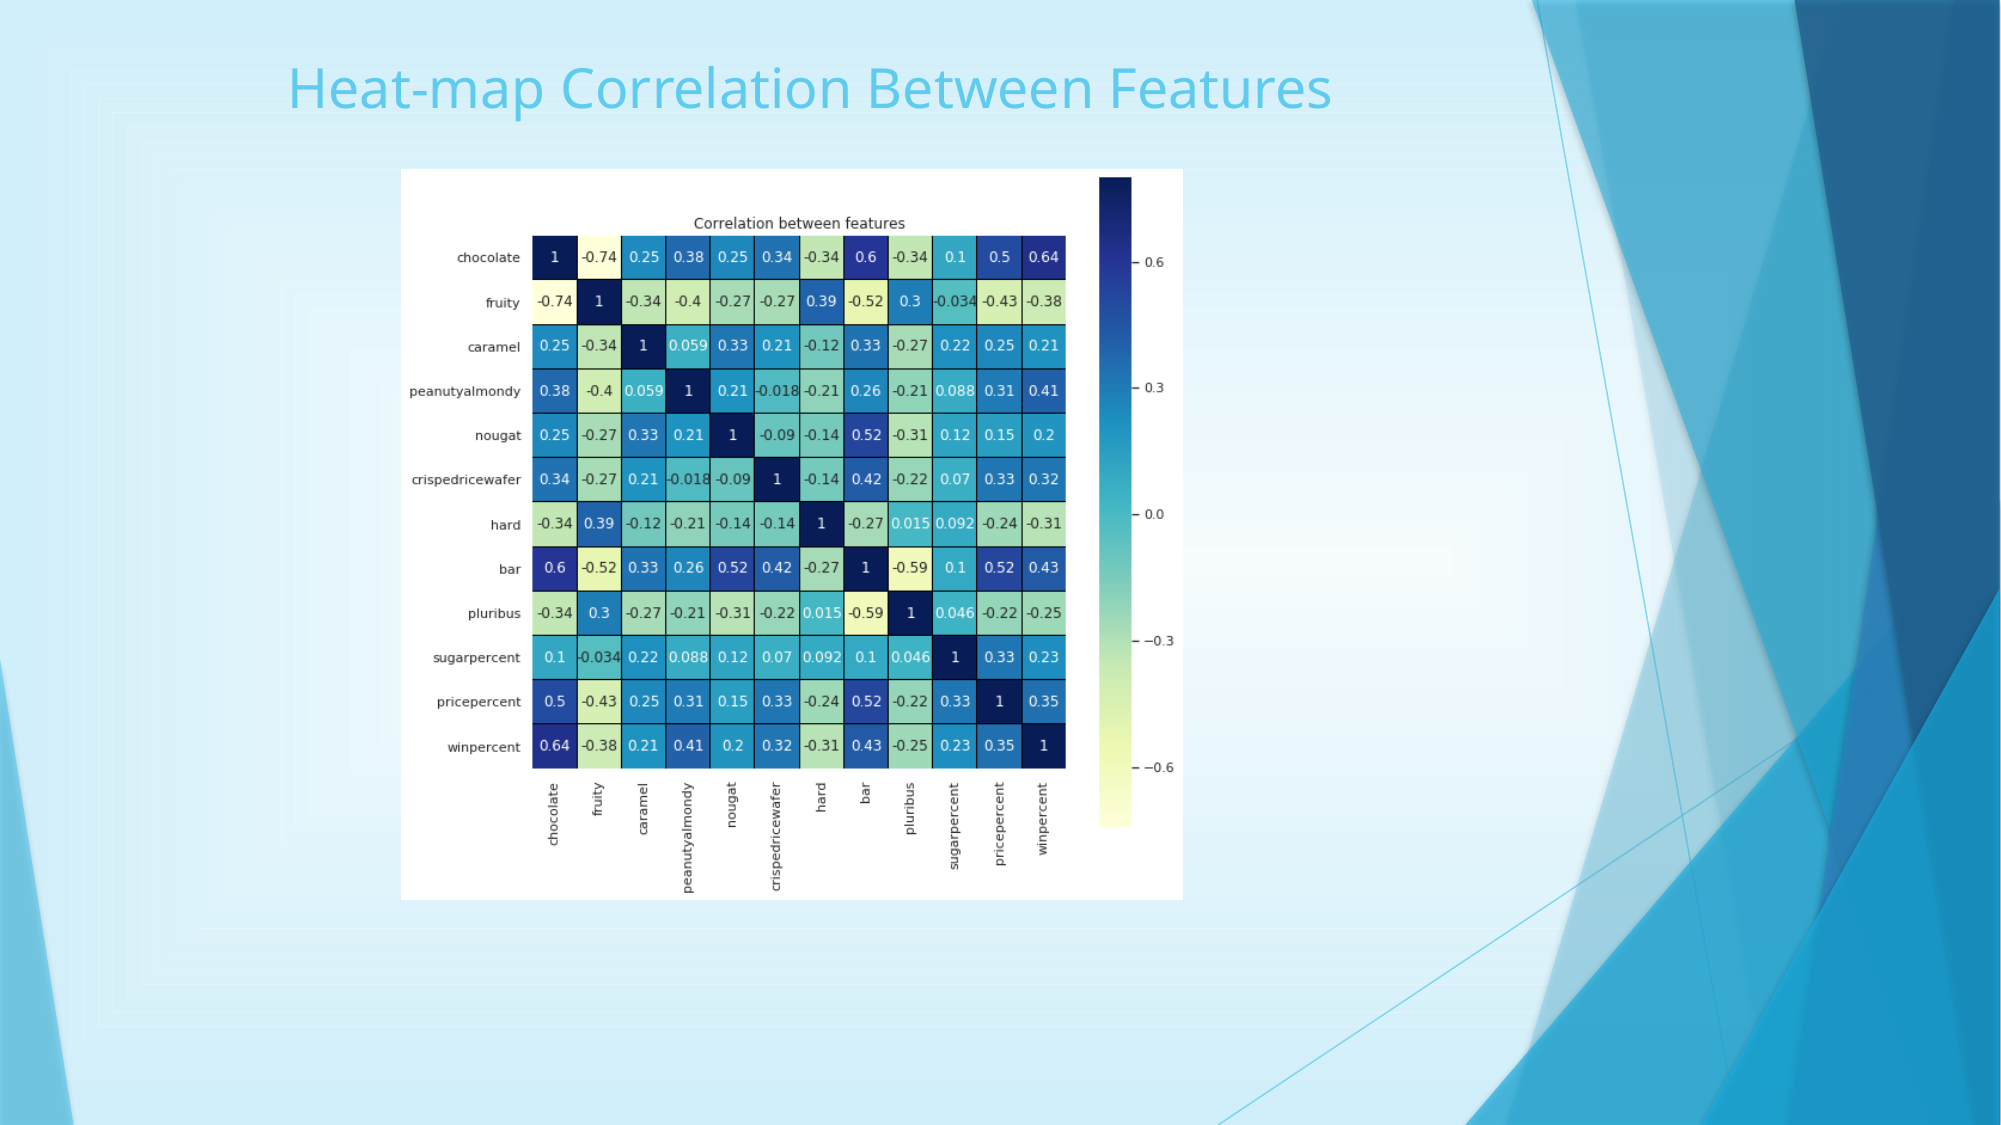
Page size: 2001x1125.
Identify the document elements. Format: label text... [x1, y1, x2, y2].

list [401, 168, 1184, 901]
title Heat-map Correlation Between Features [105, 45, 1517, 128]
